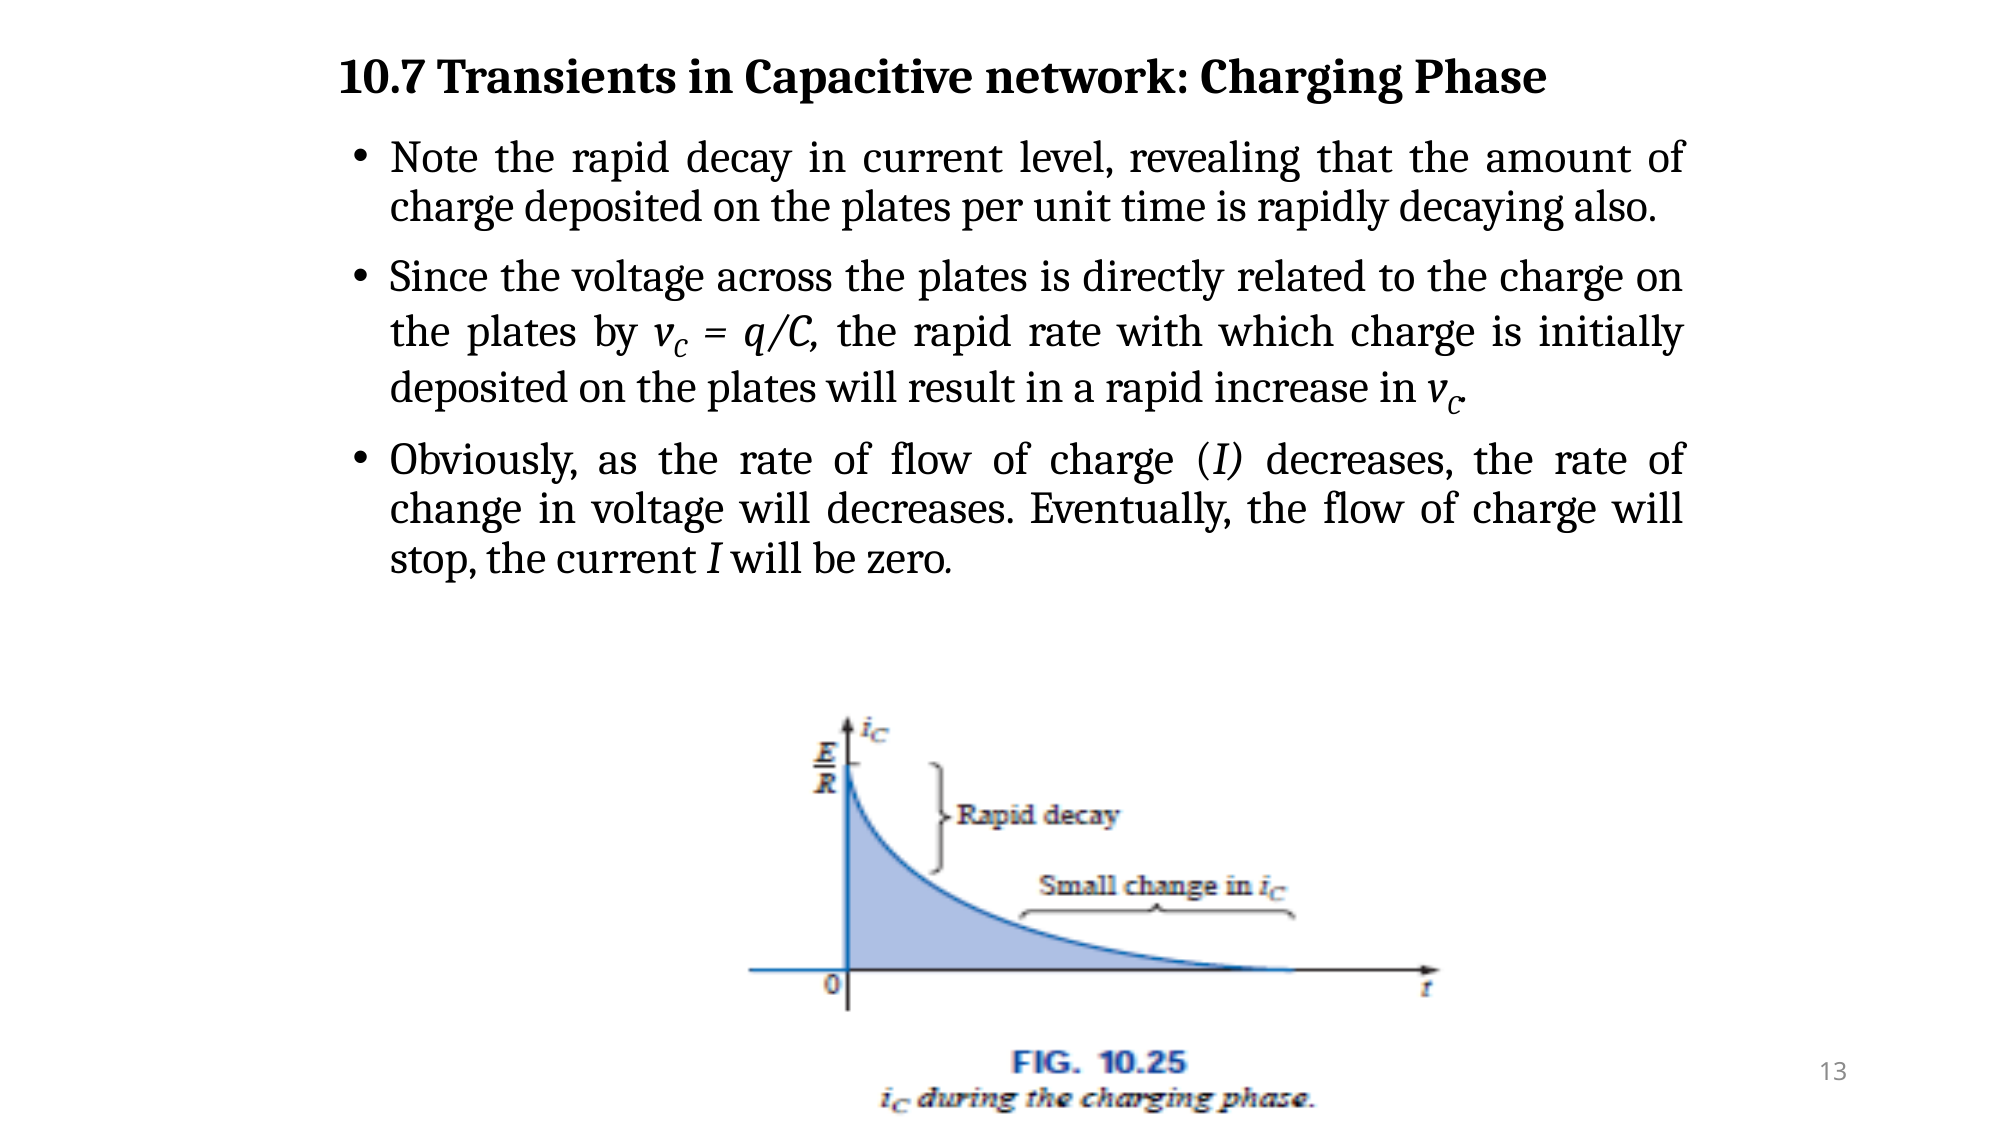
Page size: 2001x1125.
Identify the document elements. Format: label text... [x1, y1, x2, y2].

list Note the rapid decay in current level, revealing that the amount of charge deposited on the plates per unit time is rapidly decaying also. Since the voltage across the plates is directly related to the charge on the plates by vC = q/C, the rapid rate with which charge is initially deposited on the plates will result in a rapid increase in vC. Obviously, as the rate of flow of charge (I) decreases, the rate of change in voltage will decreases. Eventually, the flow of charge will stop, the current I will be zero. [337, 125, 1700, 938]
picture [724, 712, 1455, 1125]
title 10.7 Transients in Capacitive network: Charging Phase [324, 12, 1675, 143]
slide_number 13 [1455, 1042, 1863, 1103]
